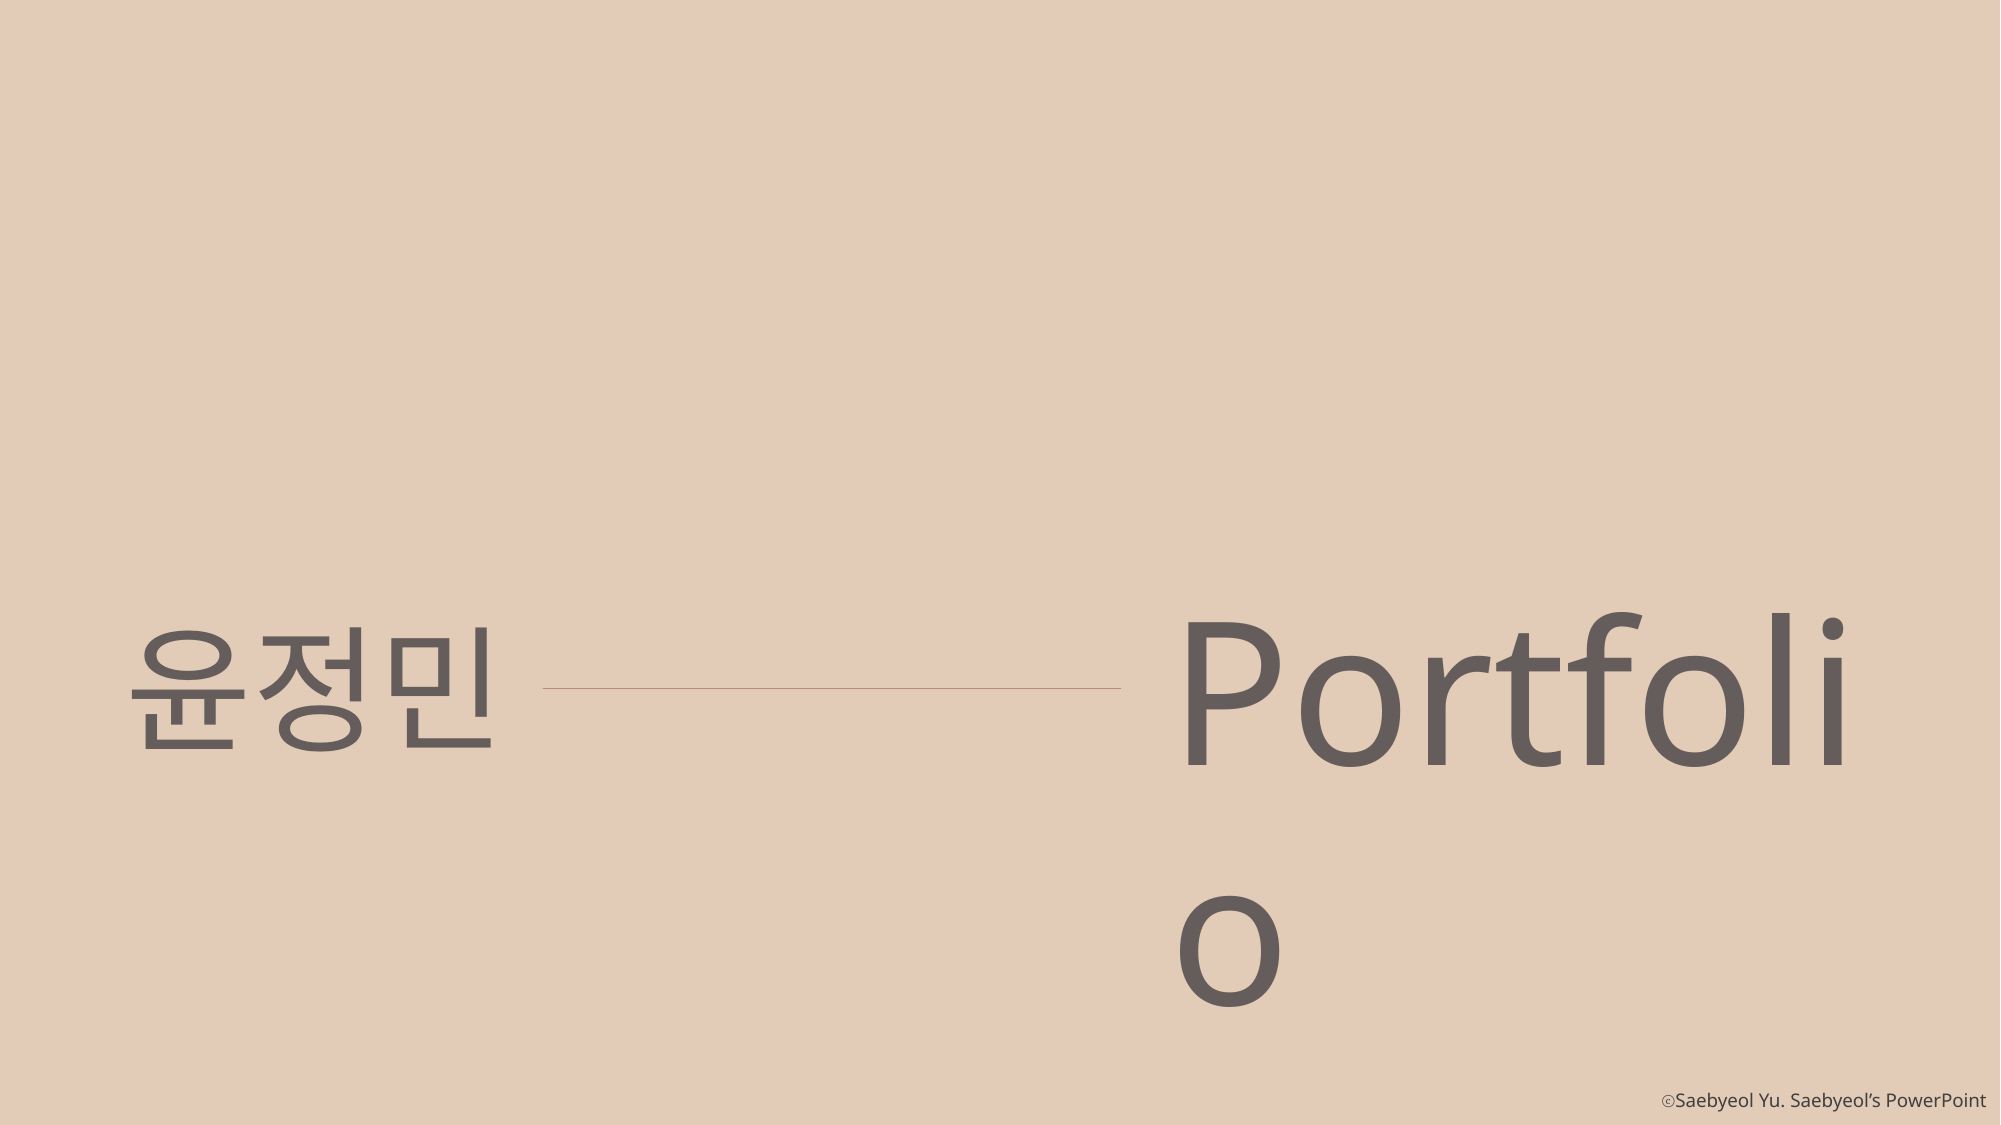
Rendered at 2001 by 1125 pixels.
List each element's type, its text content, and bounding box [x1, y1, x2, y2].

text_box 윤정민 [111, 596, 521, 776]
text_box Portfolio [1154, 558, 1907, 1054]
